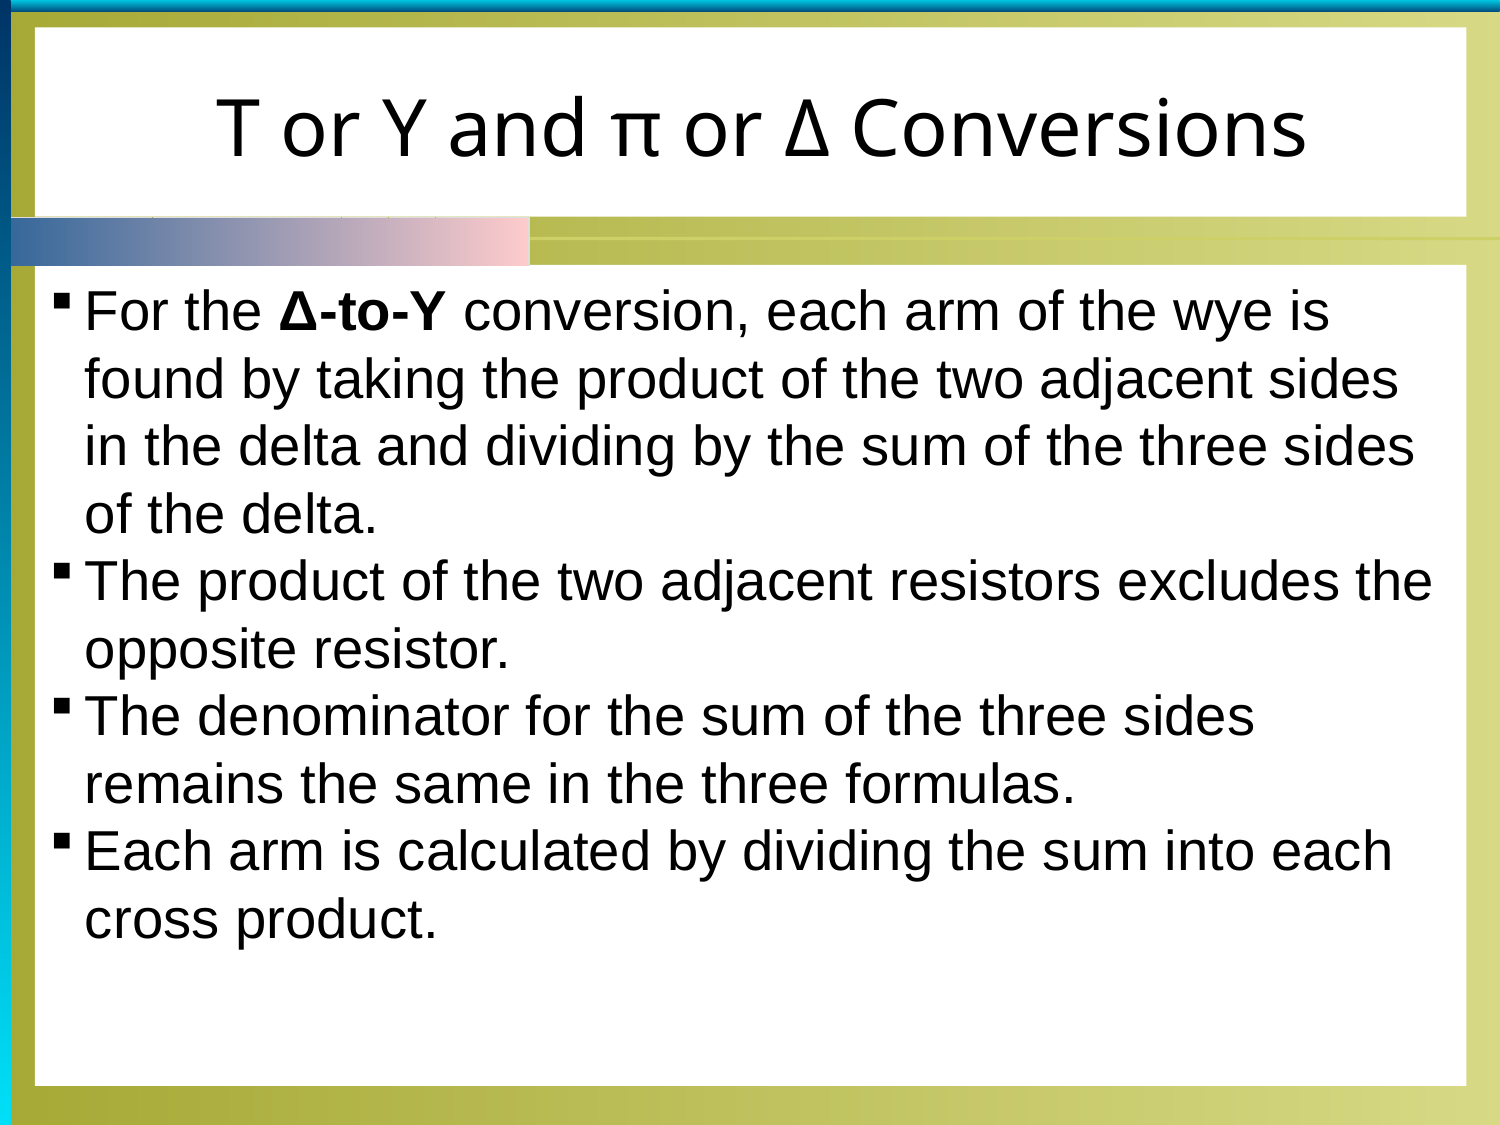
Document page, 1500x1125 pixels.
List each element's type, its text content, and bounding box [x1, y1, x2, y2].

text_box T or Y and π or Δ Conversions [43, 32, 1462, 217]
text_box For the Δ-to-Y conversion, each arm of the wye is found by taking the product of the two adjacent sides in the delta and dividing by the sum of the three sides of the delta. The product of the two adjacent resistors excludes the opposite resistor. The denominator for the sum of the three sides remains the same in the three formulas. Each arm is calculated by dividing the sum into each cross product. [34, 266, 1467, 1084]
